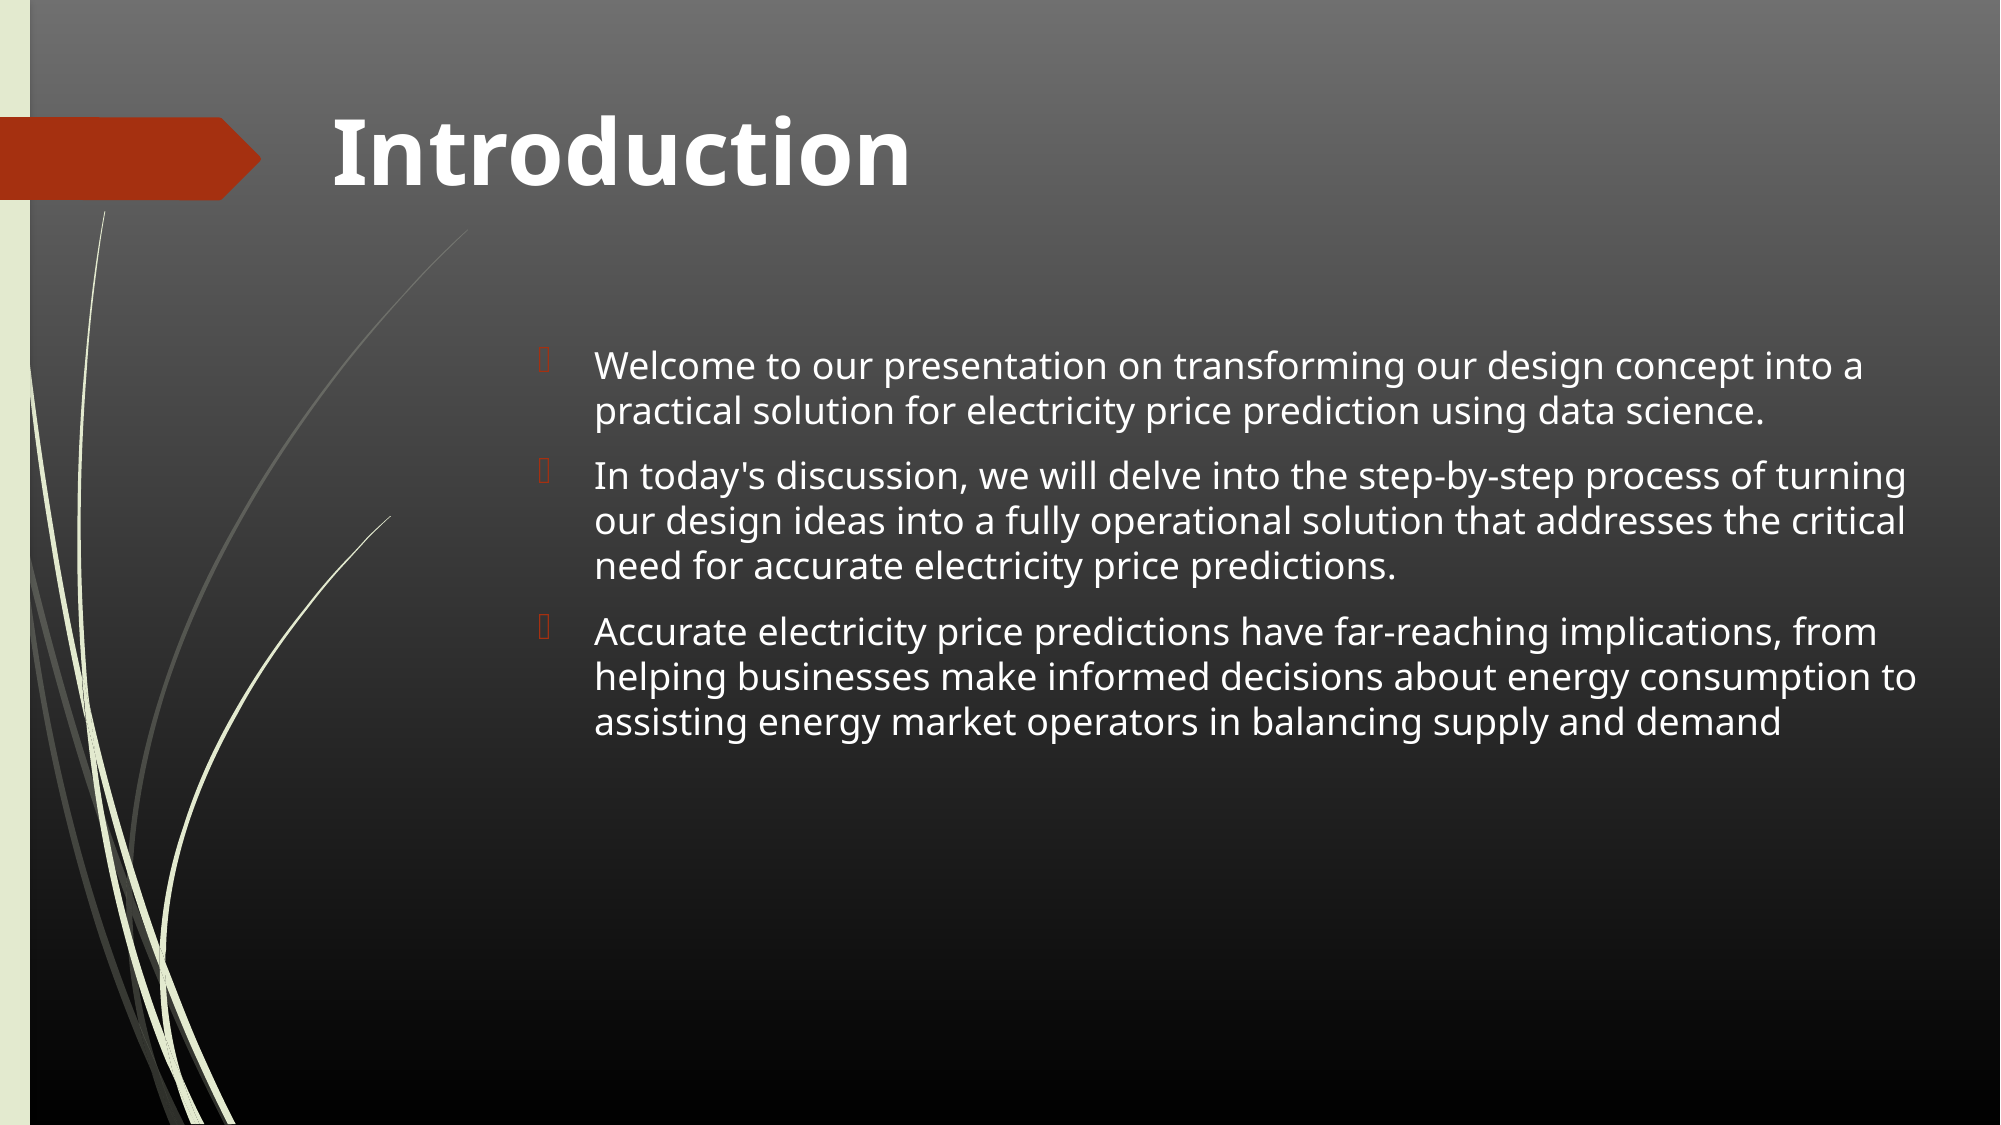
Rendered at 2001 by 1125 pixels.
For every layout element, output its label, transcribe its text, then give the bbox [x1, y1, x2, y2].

title Introduction [317, 86, 1780, 297]
list Welcome to our presentation on transforming our design concept into a practical solution for electricity price prediction using data science. In today's discussion, we will delve into the step-by-step process of turning our design ideas into a fully operational solution that addresses the critical need for accurate electricity price predictions. Accurate electricity price predictions have far-reaching implications, from helping businesses make informed decisions about energy consumption to assisting energy market operators in balancing supply and demand [522, 334, 1986, 954]
